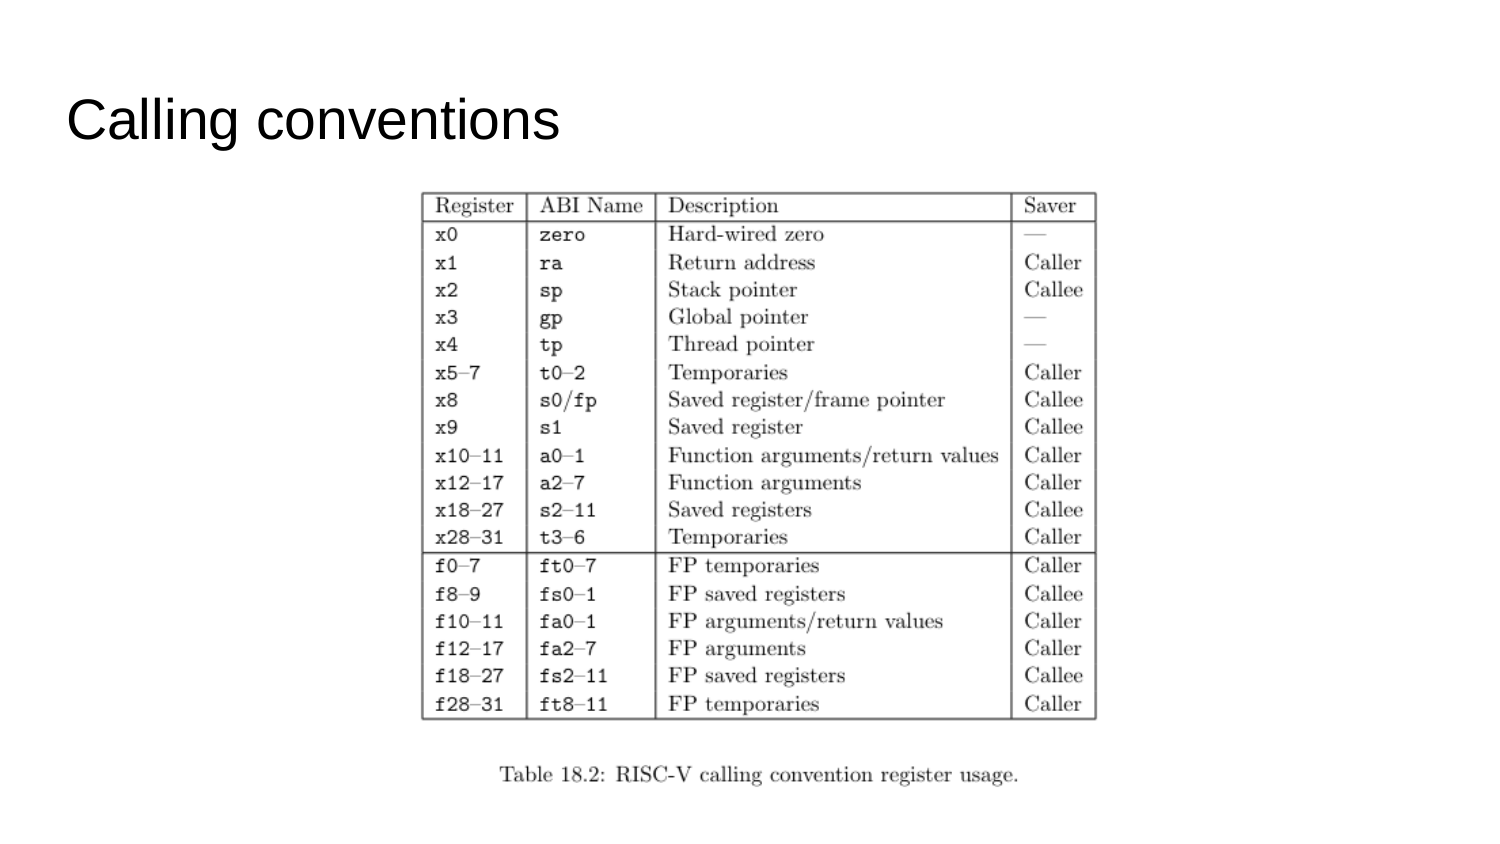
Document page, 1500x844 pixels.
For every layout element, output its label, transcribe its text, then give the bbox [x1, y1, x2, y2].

title Calling conventions [51, 72, 1449, 167]
picture [390, 150, 1123, 821]
